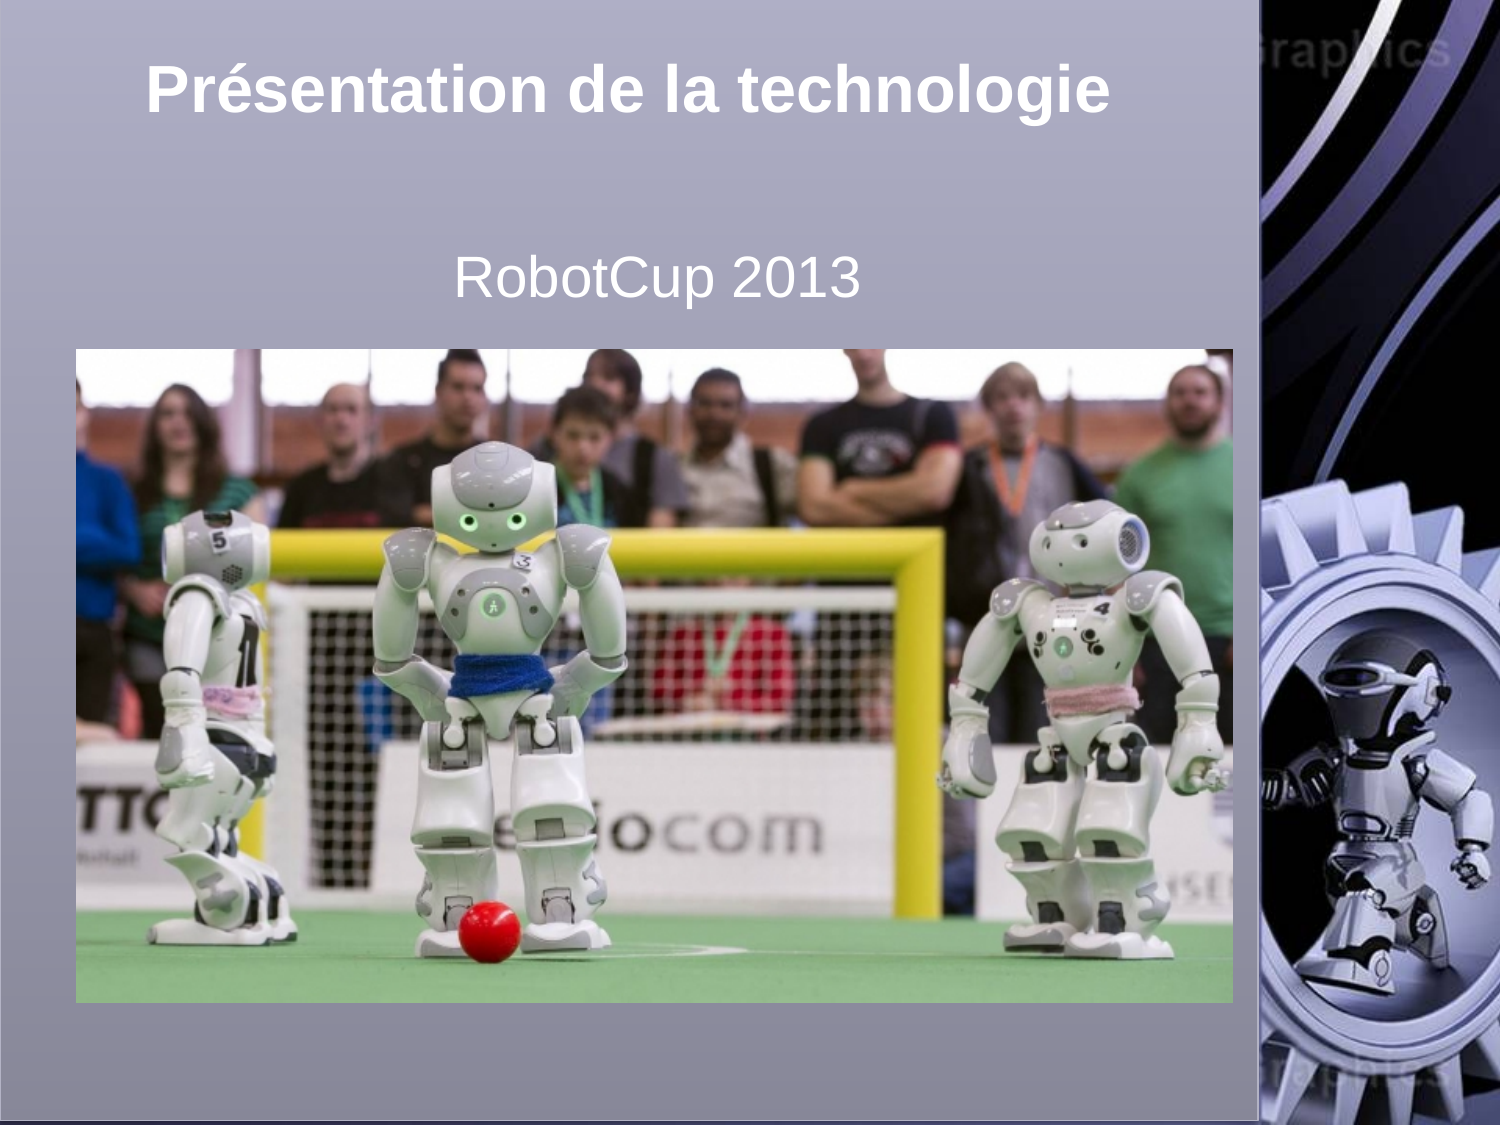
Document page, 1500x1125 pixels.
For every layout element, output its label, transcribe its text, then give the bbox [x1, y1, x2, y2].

text_box [0, 0, 1259, 1121]
list RobotCup 2013 [76, 231, 1240, 1020]
picture [0, 0, 1500, 1125]
title Présentation de la technologie [47, 19, 1211, 232]
picture [76, 349, 1234, 1004]
